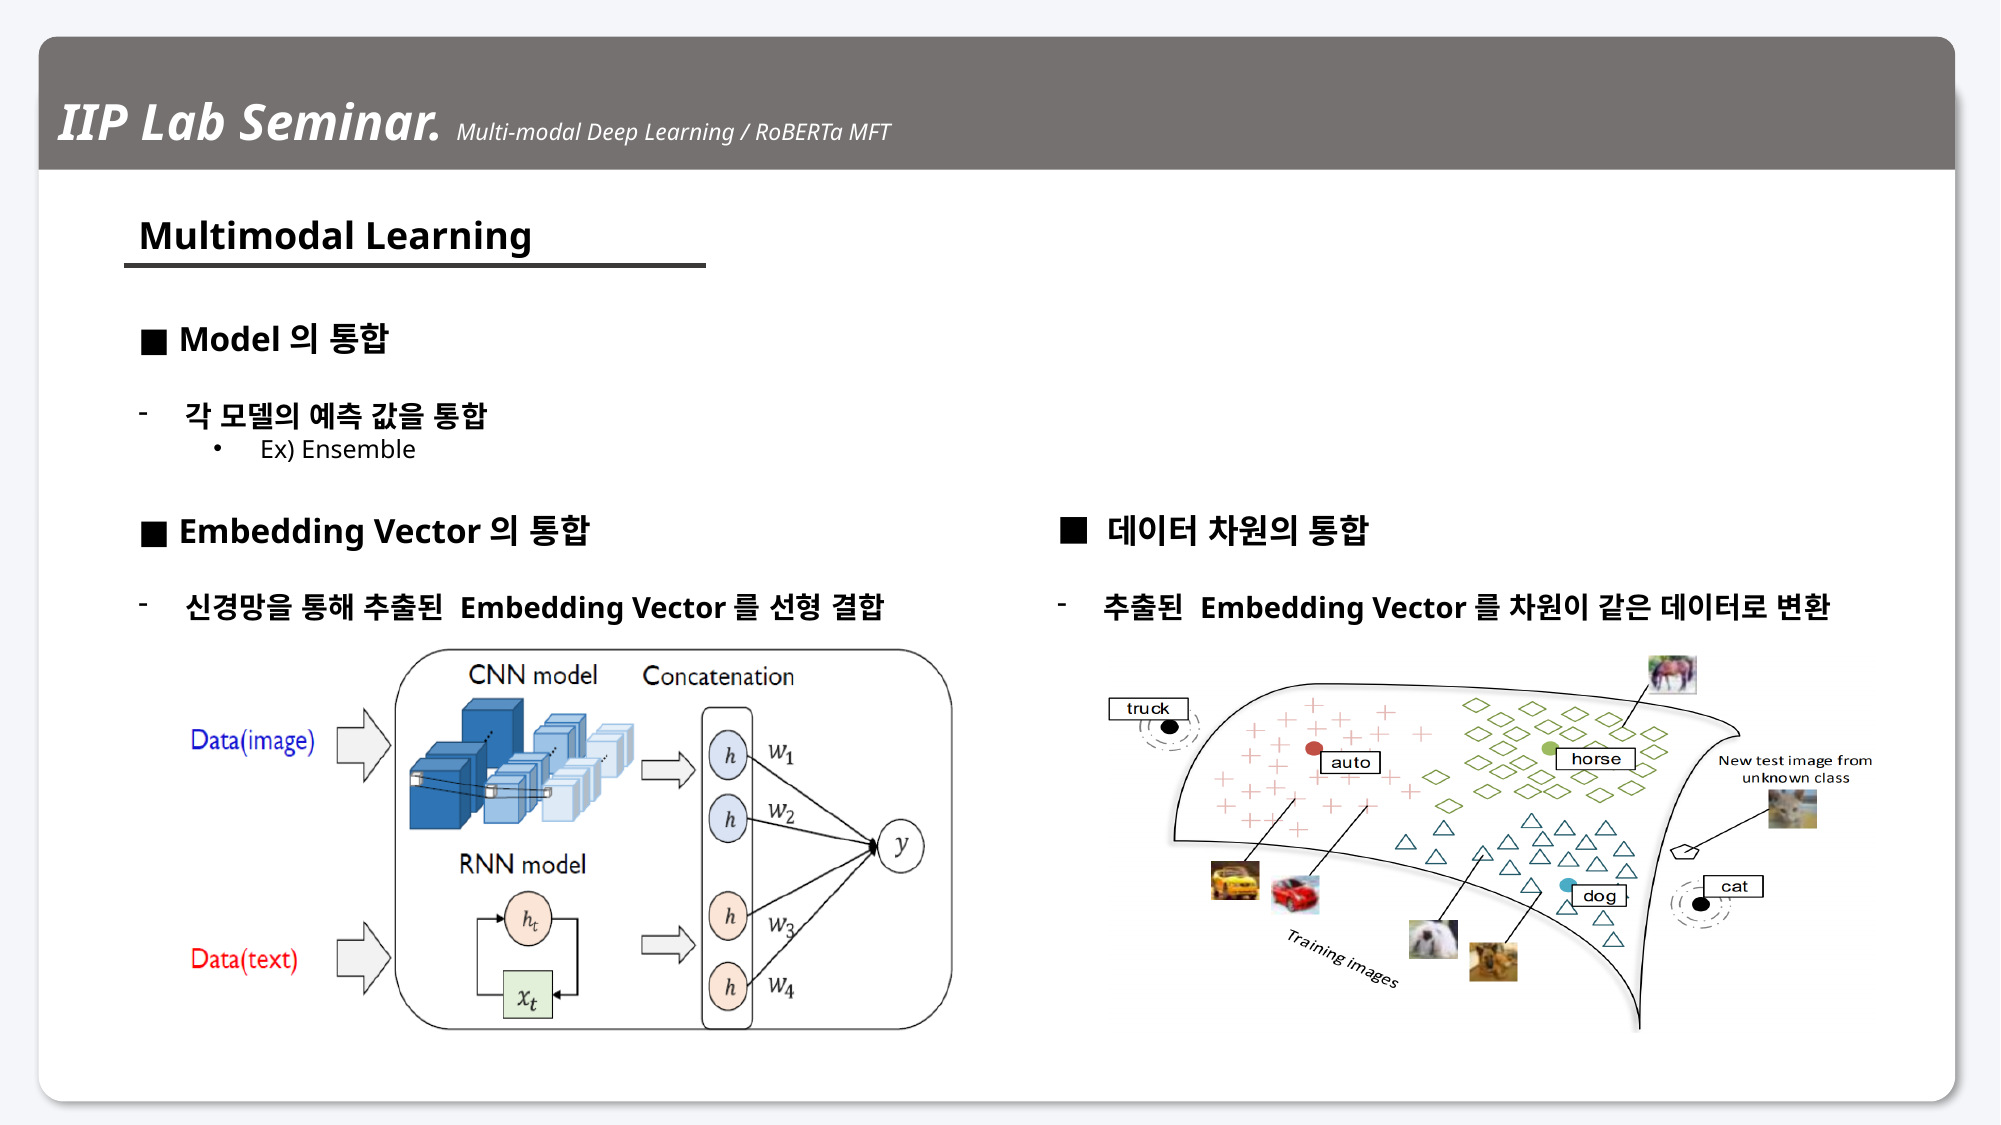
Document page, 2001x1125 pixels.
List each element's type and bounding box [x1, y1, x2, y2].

picture [188, 647, 958, 1033]
text_box [38, 36, 1956, 1102]
picture [1107, 647, 1877, 1033]
